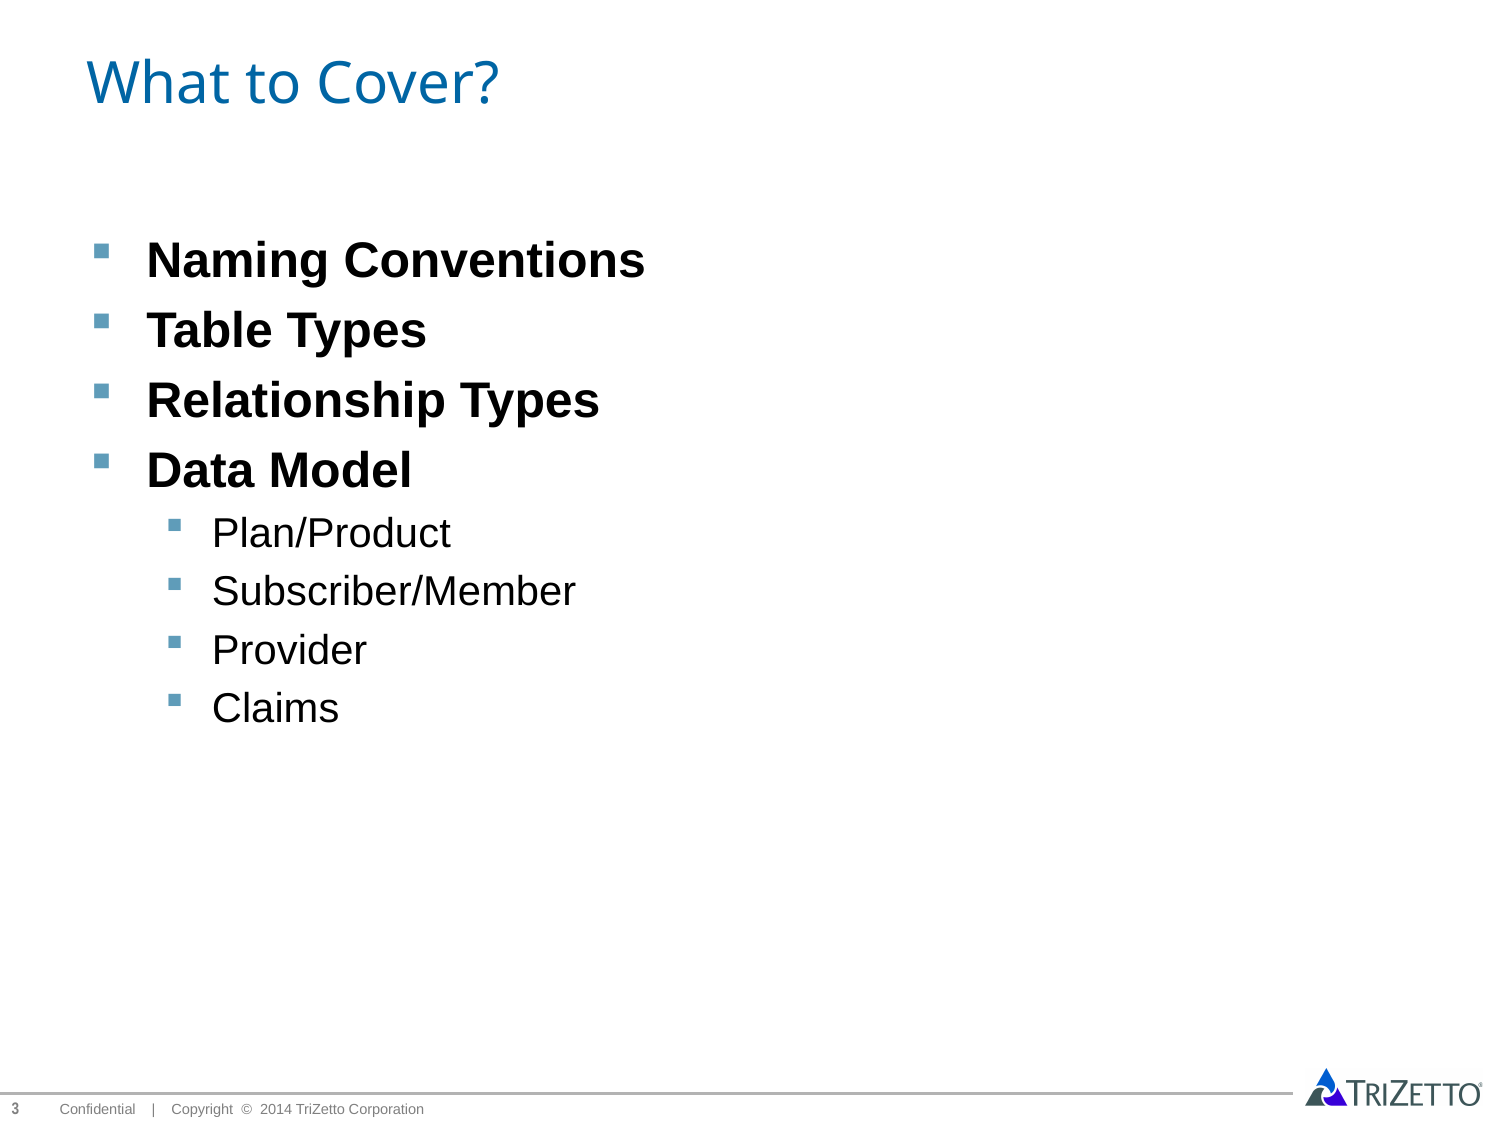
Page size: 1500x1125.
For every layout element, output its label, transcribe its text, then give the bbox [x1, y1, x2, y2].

list Naming Conventions Table Types Relationship Types Data Model Plan/Product Subscriber/Member Provider Claims [74, 219, 1426, 977]
title What to Cover? [71, 44, 1430, 126]
picture [1305, 1068, 1483, 1106]
